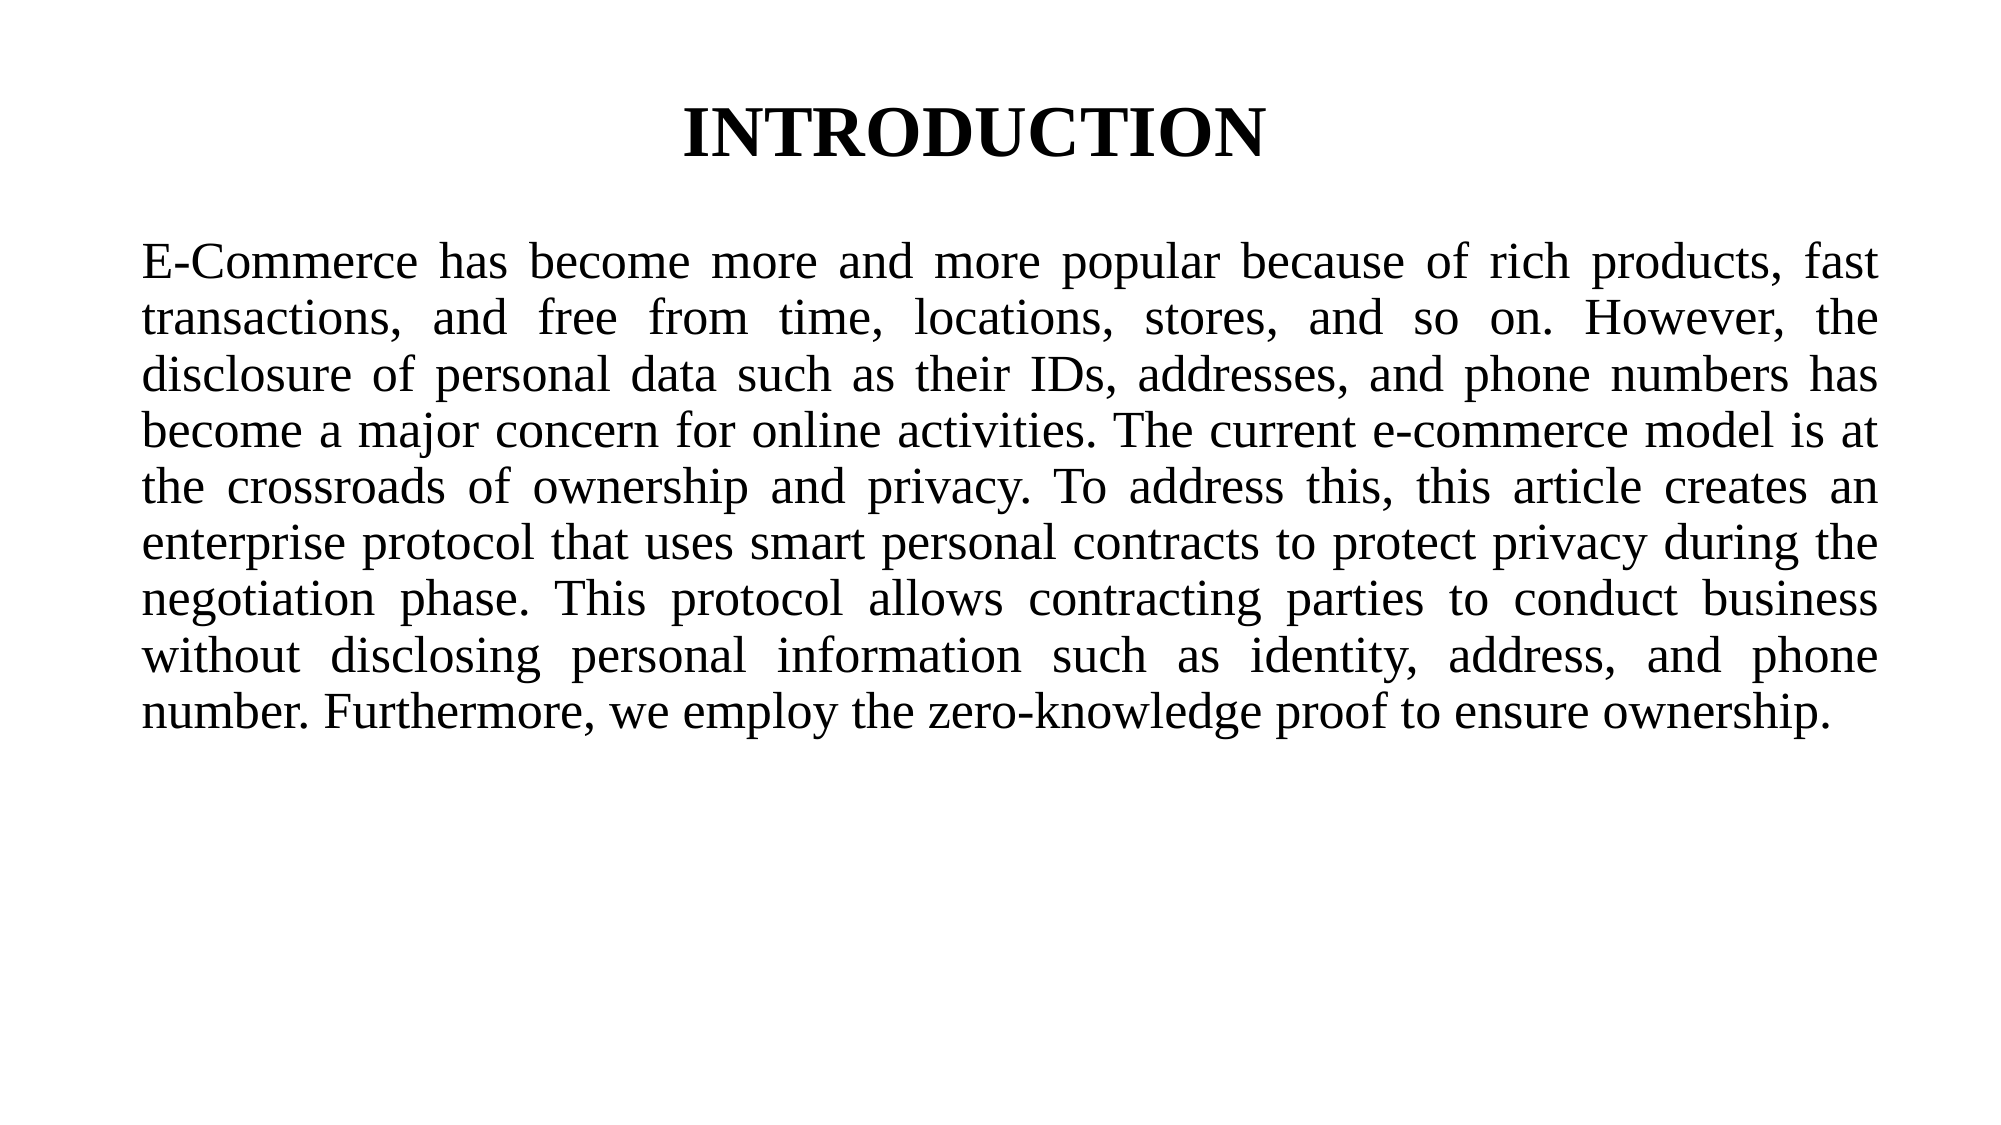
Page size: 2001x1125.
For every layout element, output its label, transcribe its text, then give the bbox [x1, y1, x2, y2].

list E-Commerce has become more and more popular because of rich products, fast transactions, and free from time, locations, stores, and so on. However, the disclosure of personal data such as their IDs, addresses, and phone numbers has become a major concern for online activities. The current e-commerce model is at the crossroads of ownership and privacy. To address this, this article creates an enterprise protocol that uses smart personal contracts to protect privacy during the negotiation phase. This protocol allows contracting parties to conduct business without disclosing personal information such as identity, address, and phone number. Furthermore, we employ the zero-knowledge proof to ensure ownership. [126, 226, 1895, 1027]
title INTRODUCTION [294, 64, 1757, 191]
